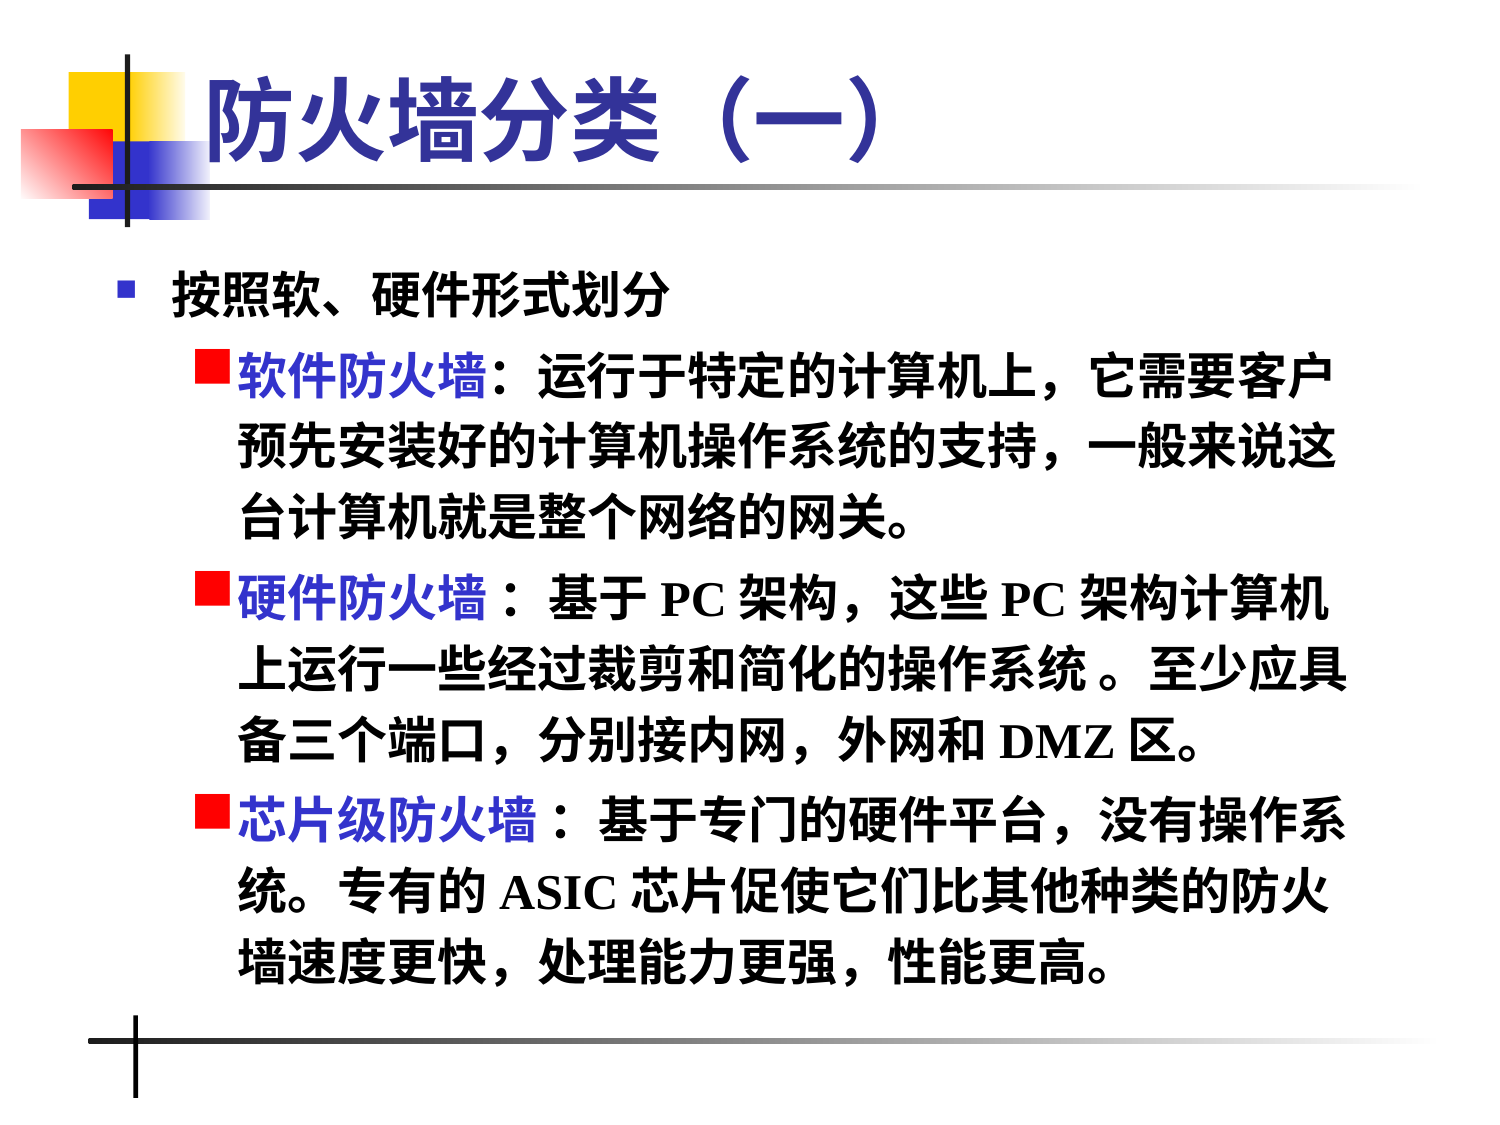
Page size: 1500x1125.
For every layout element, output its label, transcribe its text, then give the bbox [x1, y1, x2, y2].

list 按照软、硬件形式划分 软件防火墙：运行于特定的计算机上，它需要客户预先安装好的计算机操作系统的支持，一般来说这台计算机就是整个网络的网关。 硬件防火墙 ：基于PC架构，这些PC架构计算机上运行一些经过裁剪和简化的操作系统 。至少应具备三个端口，分别接内网，外网和DMZ区。 芯片级防火墙 ：基于专门的硬件平台，没有操作系统。专有的ASIC芯片促使它们比其他种类的防火墙速度更快，处理能力更强，性能更高。 [100, 219, 1376, 1024]
title 防火墙分类（一） [188, 23, 1468, 181]
